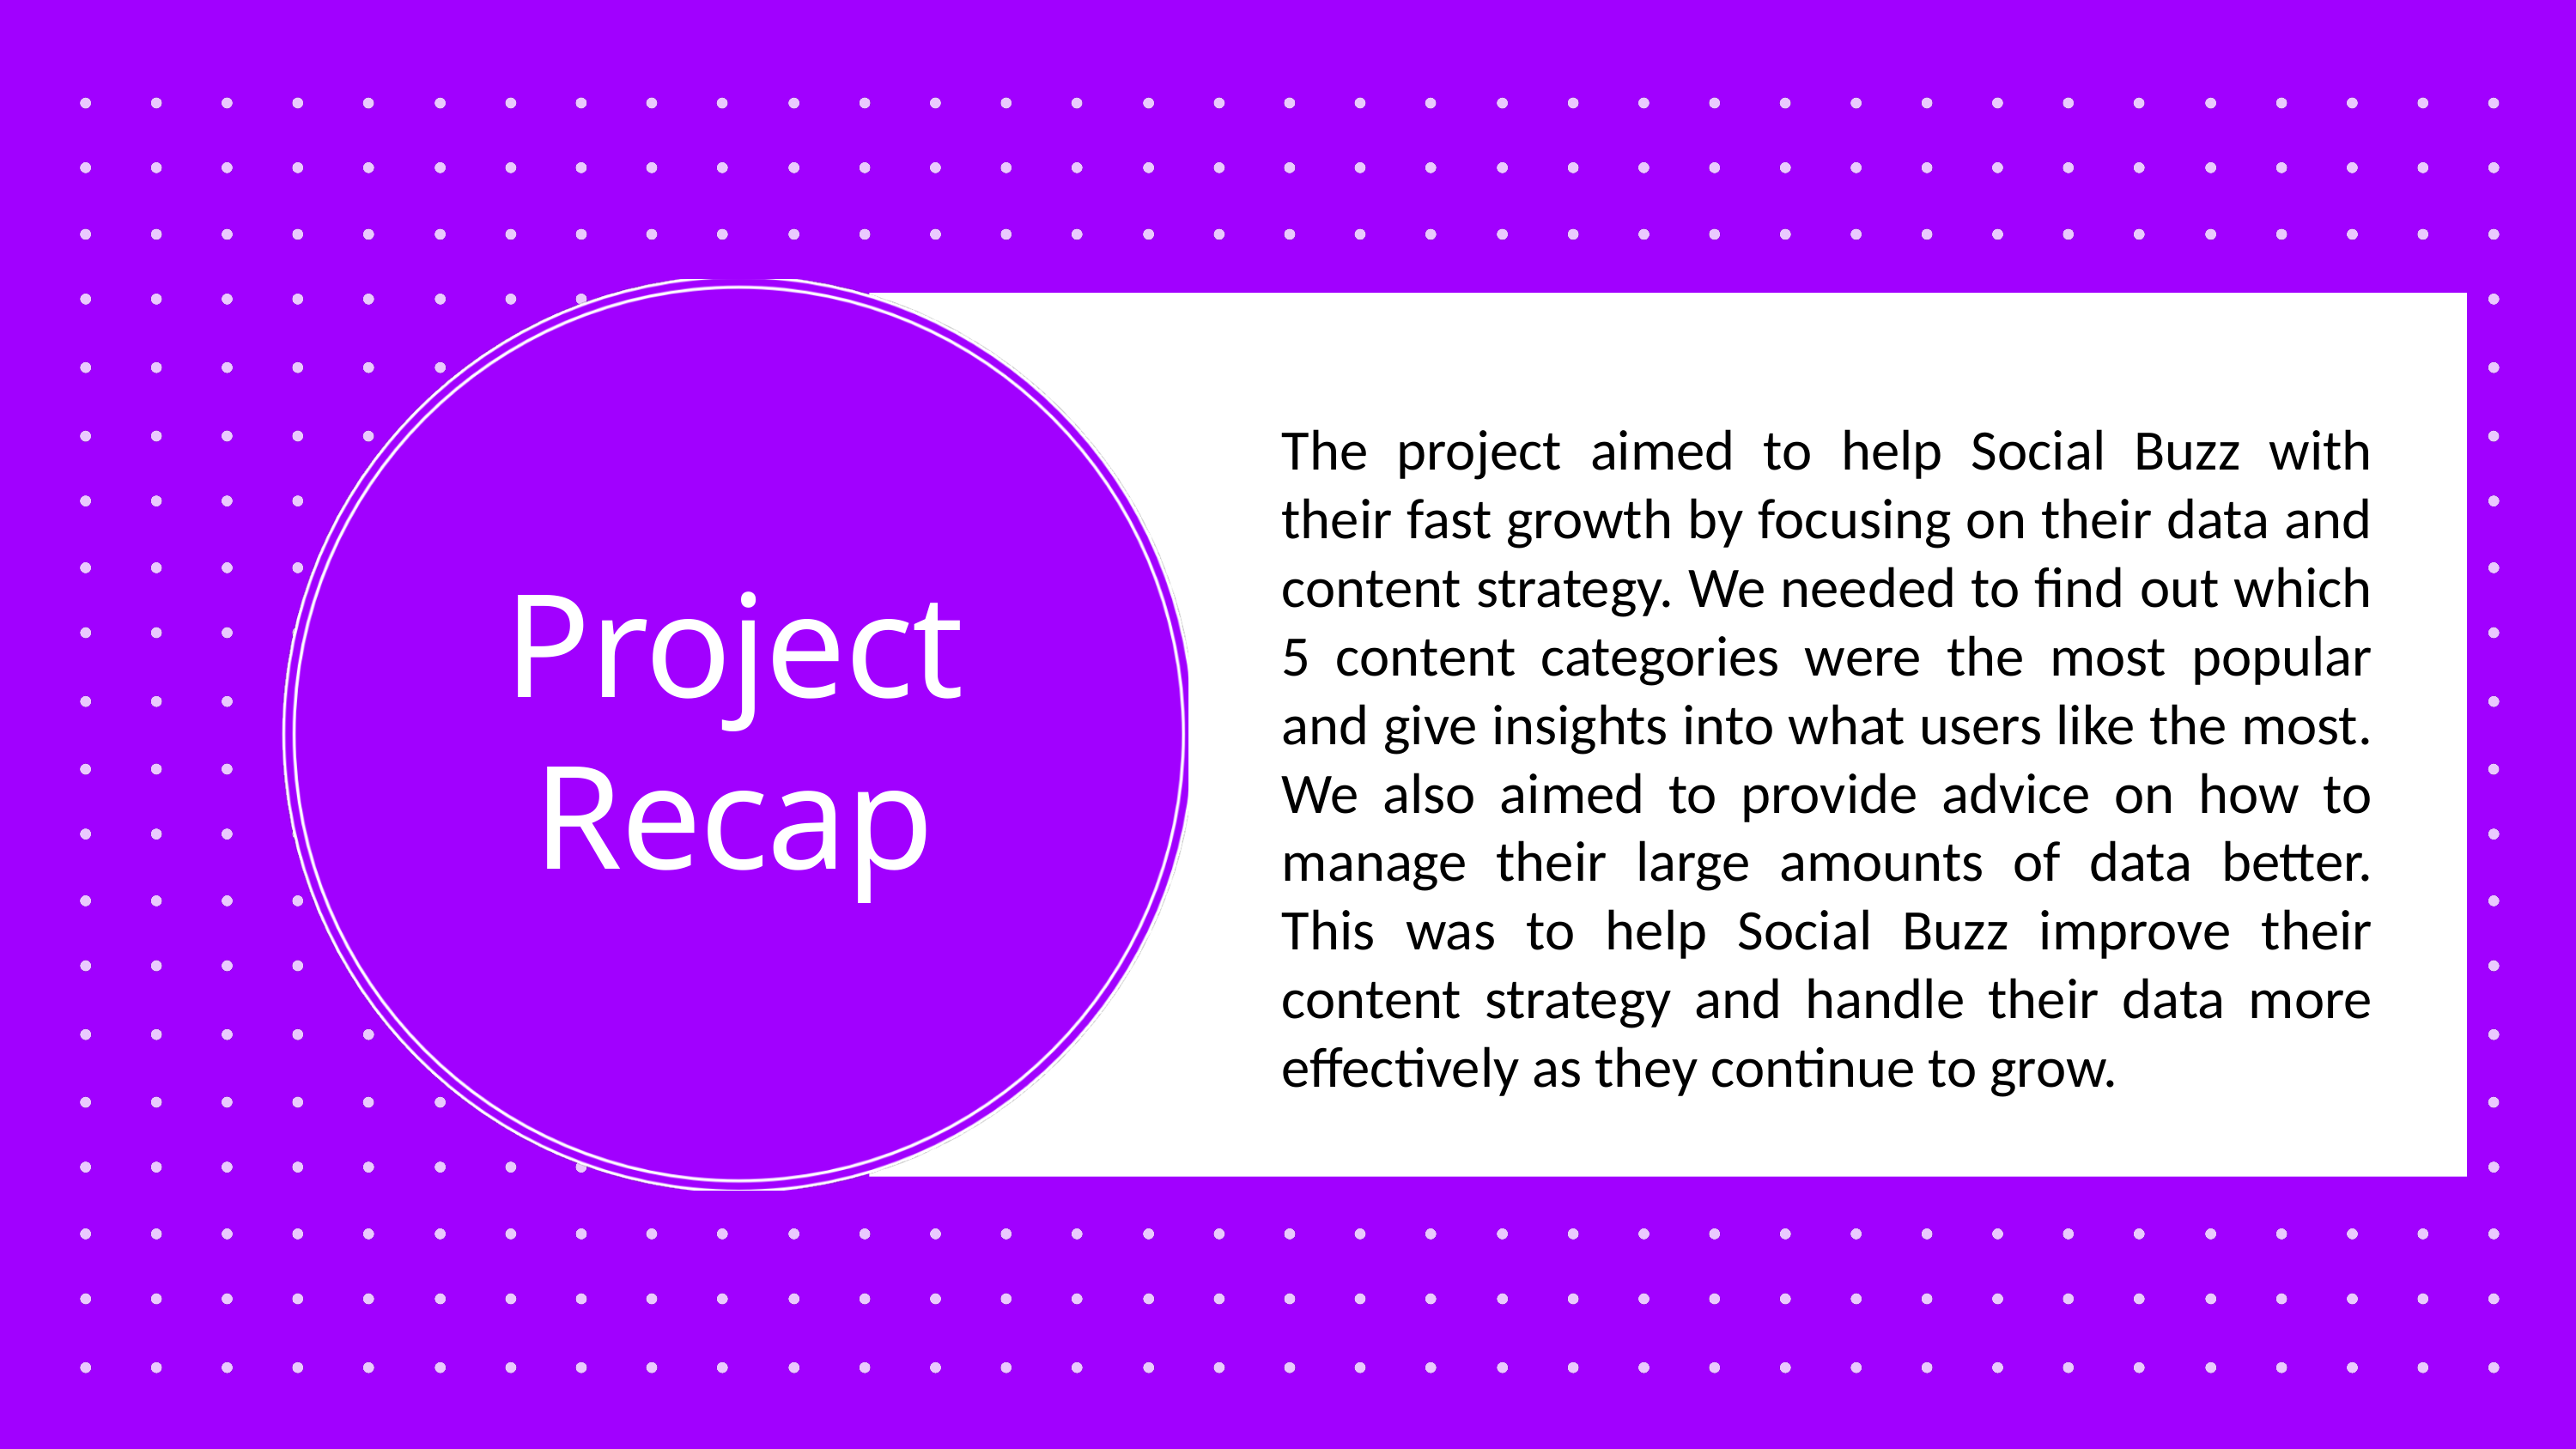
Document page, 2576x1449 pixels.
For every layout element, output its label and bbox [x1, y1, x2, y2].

picture [278, 279, 1189, 1191]
text_box [72, 92, 2504, 1378]
